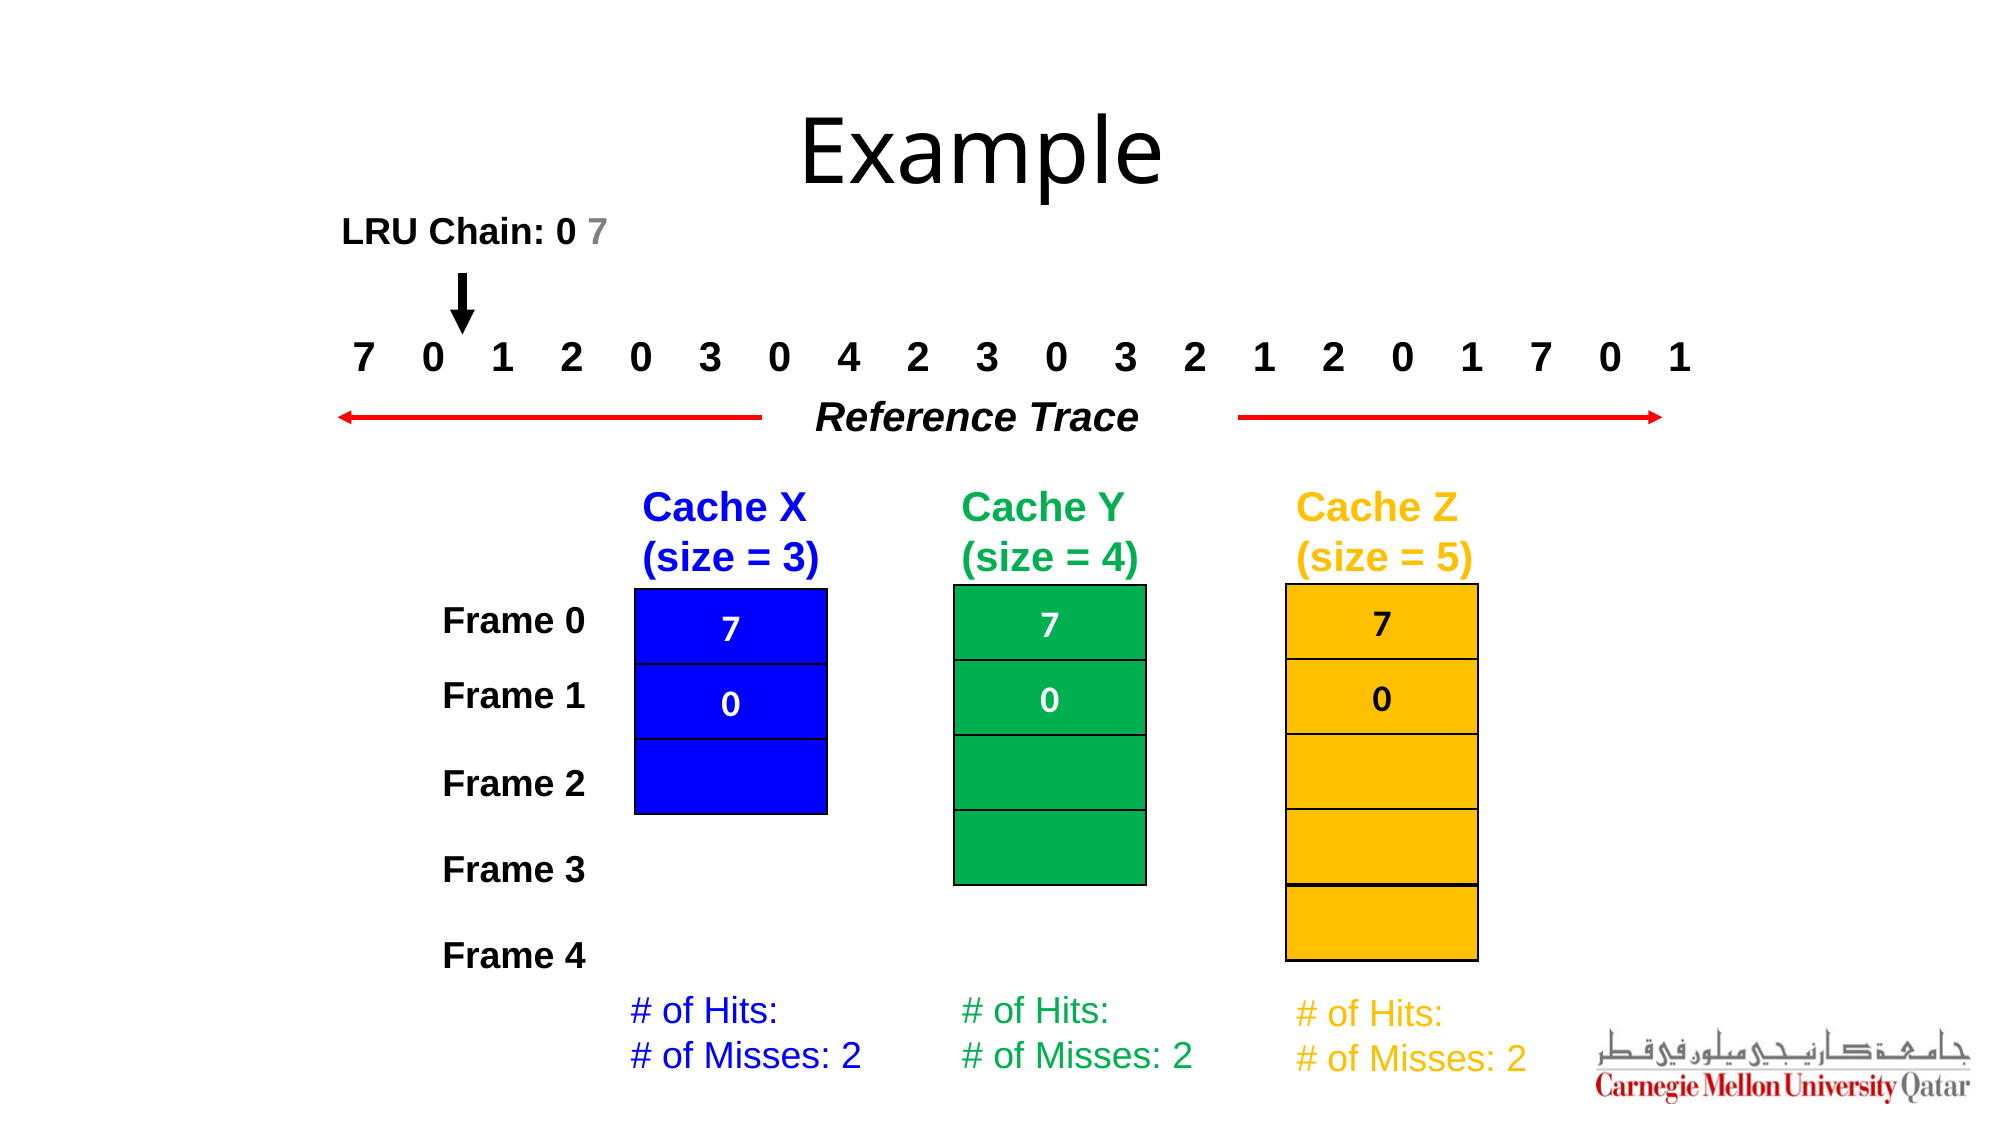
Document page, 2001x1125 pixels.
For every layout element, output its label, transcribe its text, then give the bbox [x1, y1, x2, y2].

text_box # of Hits: # of Misses: 2 [947, 978, 1209, 1083]
text_box Cache Y (size = 4) [946, 472, 1155, 588]
text_box # of Hits: # of Misses: 2 [1281, 981, 1543, 1087]
text_box [1285, 808, 1479, 884]
text_box Frame 1 [427, 663, 601, 724]
text_box [953, 809, 1147, 886]
text_box 0 [953, 659, 1147, 734]
title Example [288, 45, 1675, 263]
text_box 0 [634, 663, 828, 738]
text_box 0 [1285, 658, 1479, 733]
text_box Reference Trace [800, 381, 1155, 447]
text_box Frame 4 [427, 924, 601, 984]
text_box 7 [953, 584, 1147, 659]
text_box 7 [634, 588, 828, 663]
text_box Frame 3 [427, 837, 601, 898]
text_box Cache X (size = 3) [627, 472, 835, 588]
text_box [1285, 884, 1479, 962]
picture [1596, 1027, 1971, 1104]
text_box # of Hits: # of Misses: 2 [616, 978, 877, 1083]
text_box [634, 738, 828, 815]
text_box Frame 0 [427, 588, 601, 649]
text_box [953, 734, 1147, 809]
text_box 7 [1285, 583, 1479, 658]
text_box 7 0 1 2 0 3 0 4 2 3 0 3 2 1 2 0 1 7 0 1 [337, 322, 1719, 388]
text_box Frame 2 [427, 751, 601, 811]
text_box [1285, 733, 1479, 808]
text_box Cache Z (size = 5) [1281, 472, 1489, 588]
text_box LRU Chain: 0 7 [326, 199, 623, 260]
